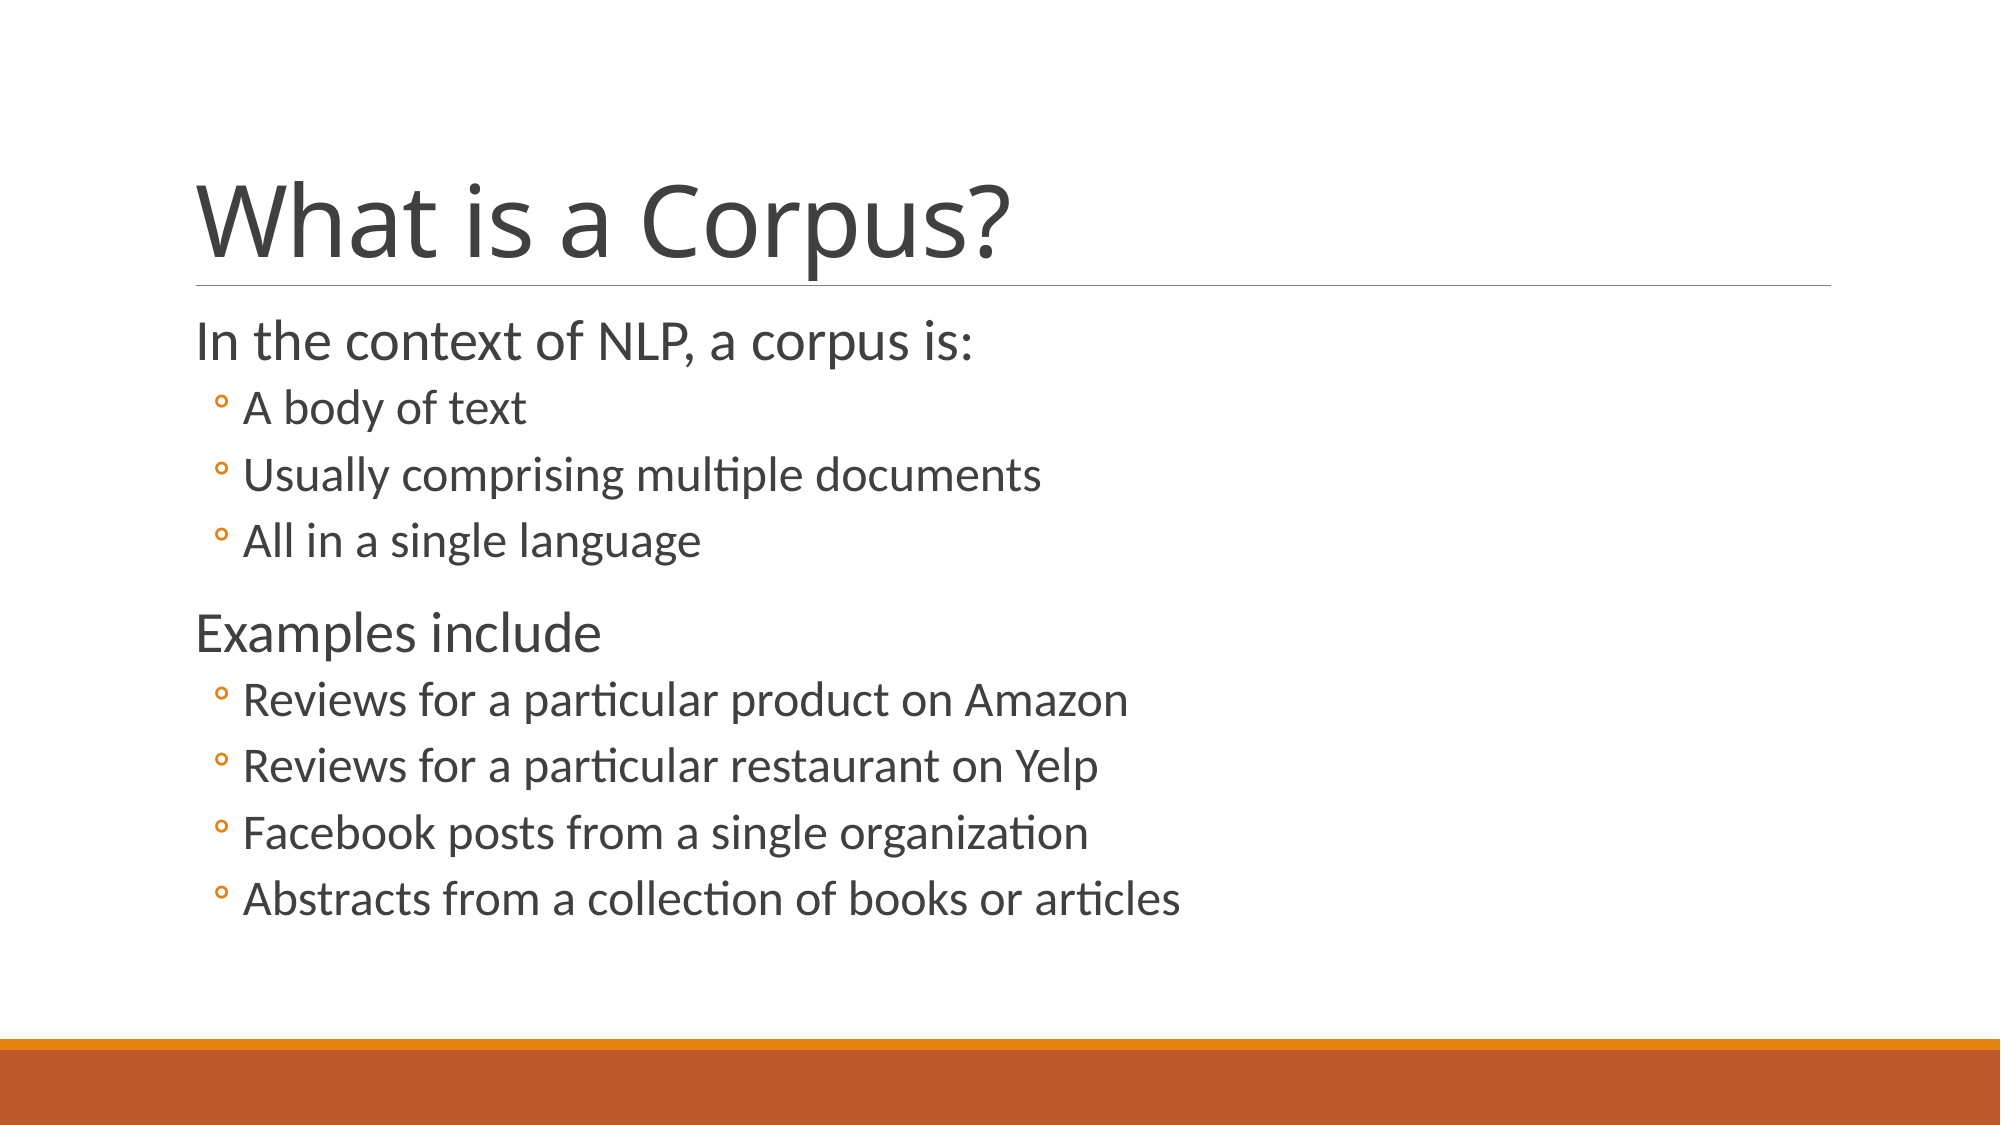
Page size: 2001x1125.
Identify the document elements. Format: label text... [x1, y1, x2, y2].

list In the context of NLP, a corpus is: A body of text Usually comprising multiple documents All in a single language Examples include Reviews for a particular product on Amazon Reviews for a particular restaurant on Yelp Facebook posts from a single organization Abstracts from a collection of books or articles [180, 302, 1830, 963]
title What is a Corpus? [180, 47, 1830, 285]
